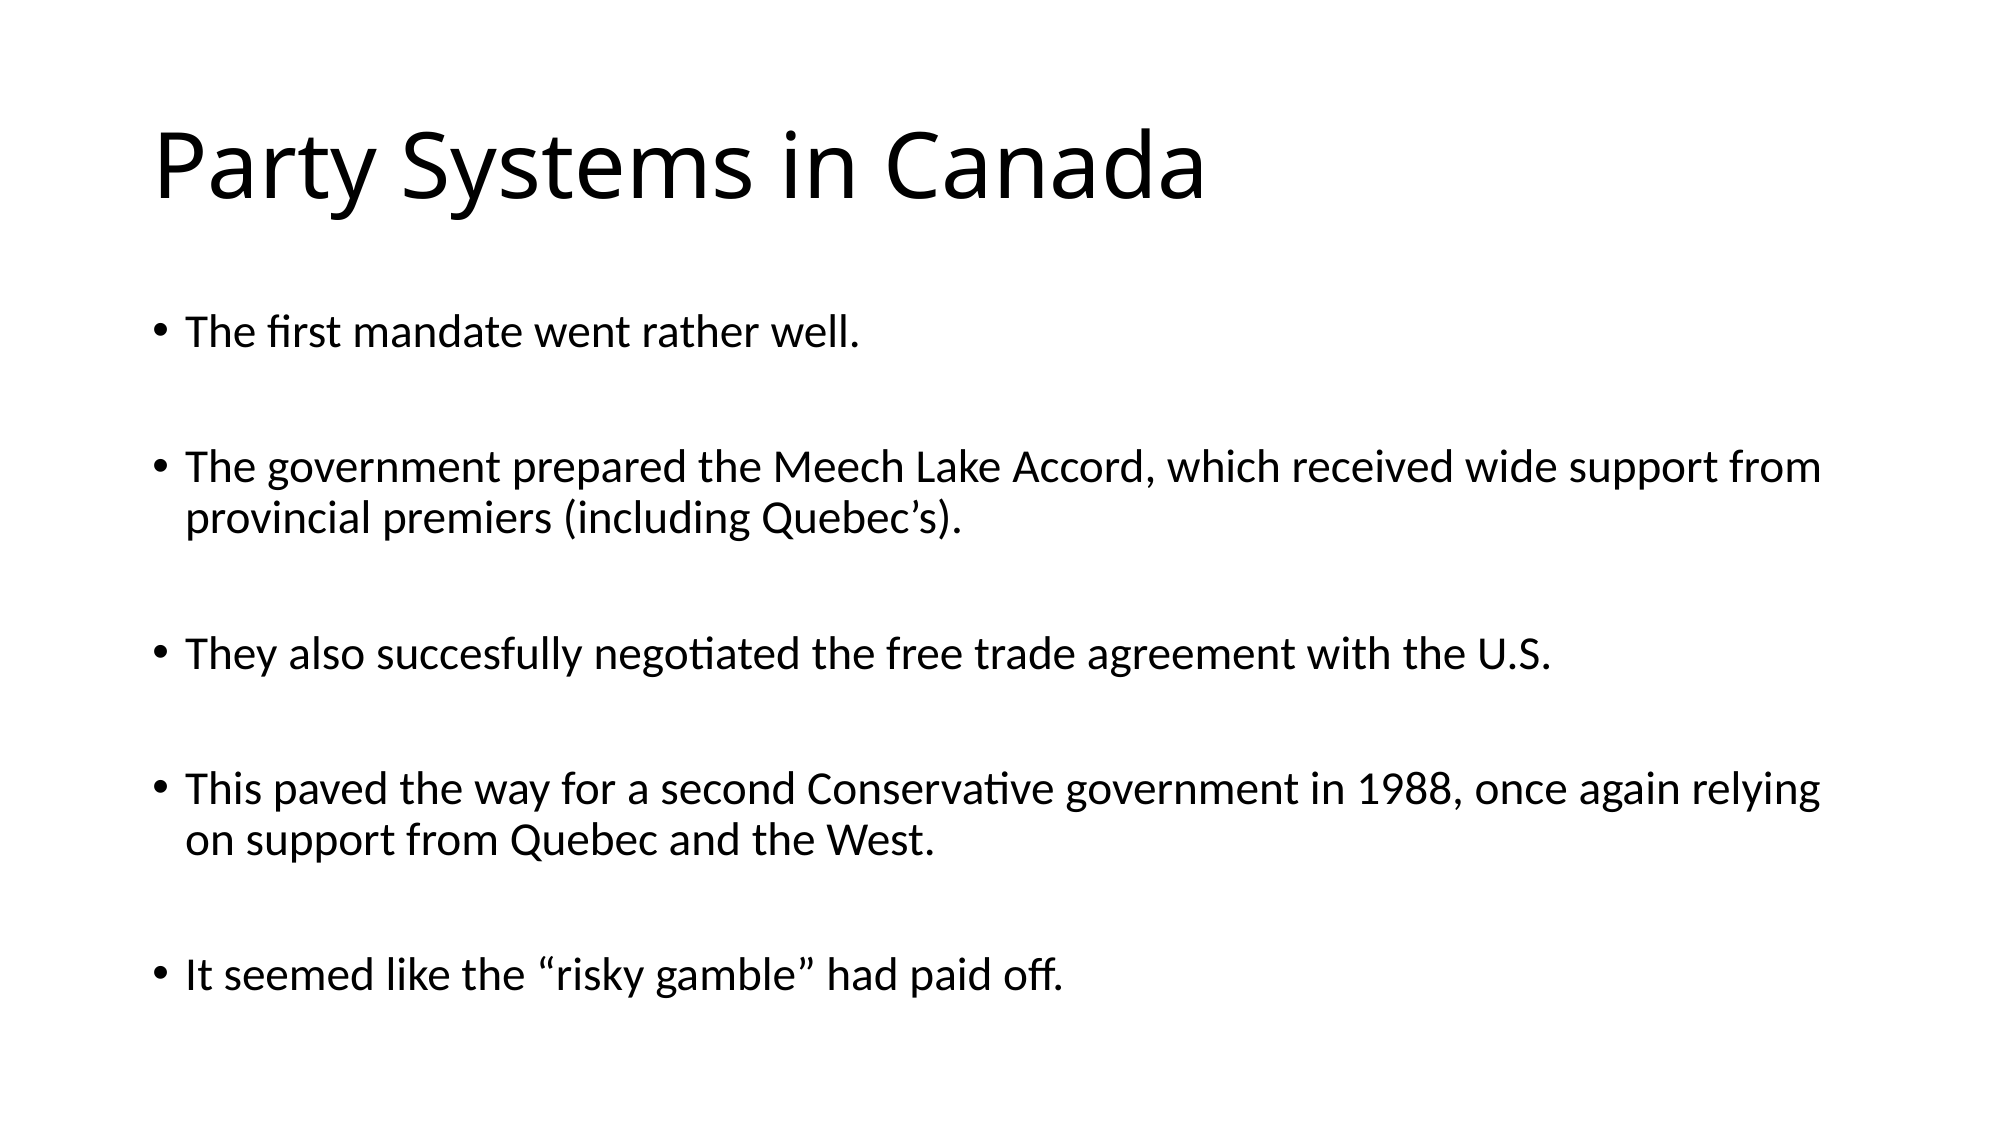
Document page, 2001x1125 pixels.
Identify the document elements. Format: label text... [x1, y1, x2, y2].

list The first mandate went rather well. The government prepared the Meech Lake Accord, which received wide support from provincial premiers (including Quebec’s). They also succesfully negotiated the free trade agreement with the U.S. This paved the way for a second Conservative government in 1988, once again relying on support from Quebec and the West. It seemed like the “risky gamble” had paid off. [137, 299, 1863, 1014]
title Party Systems in Canada [137, 59, 1863, 278]
